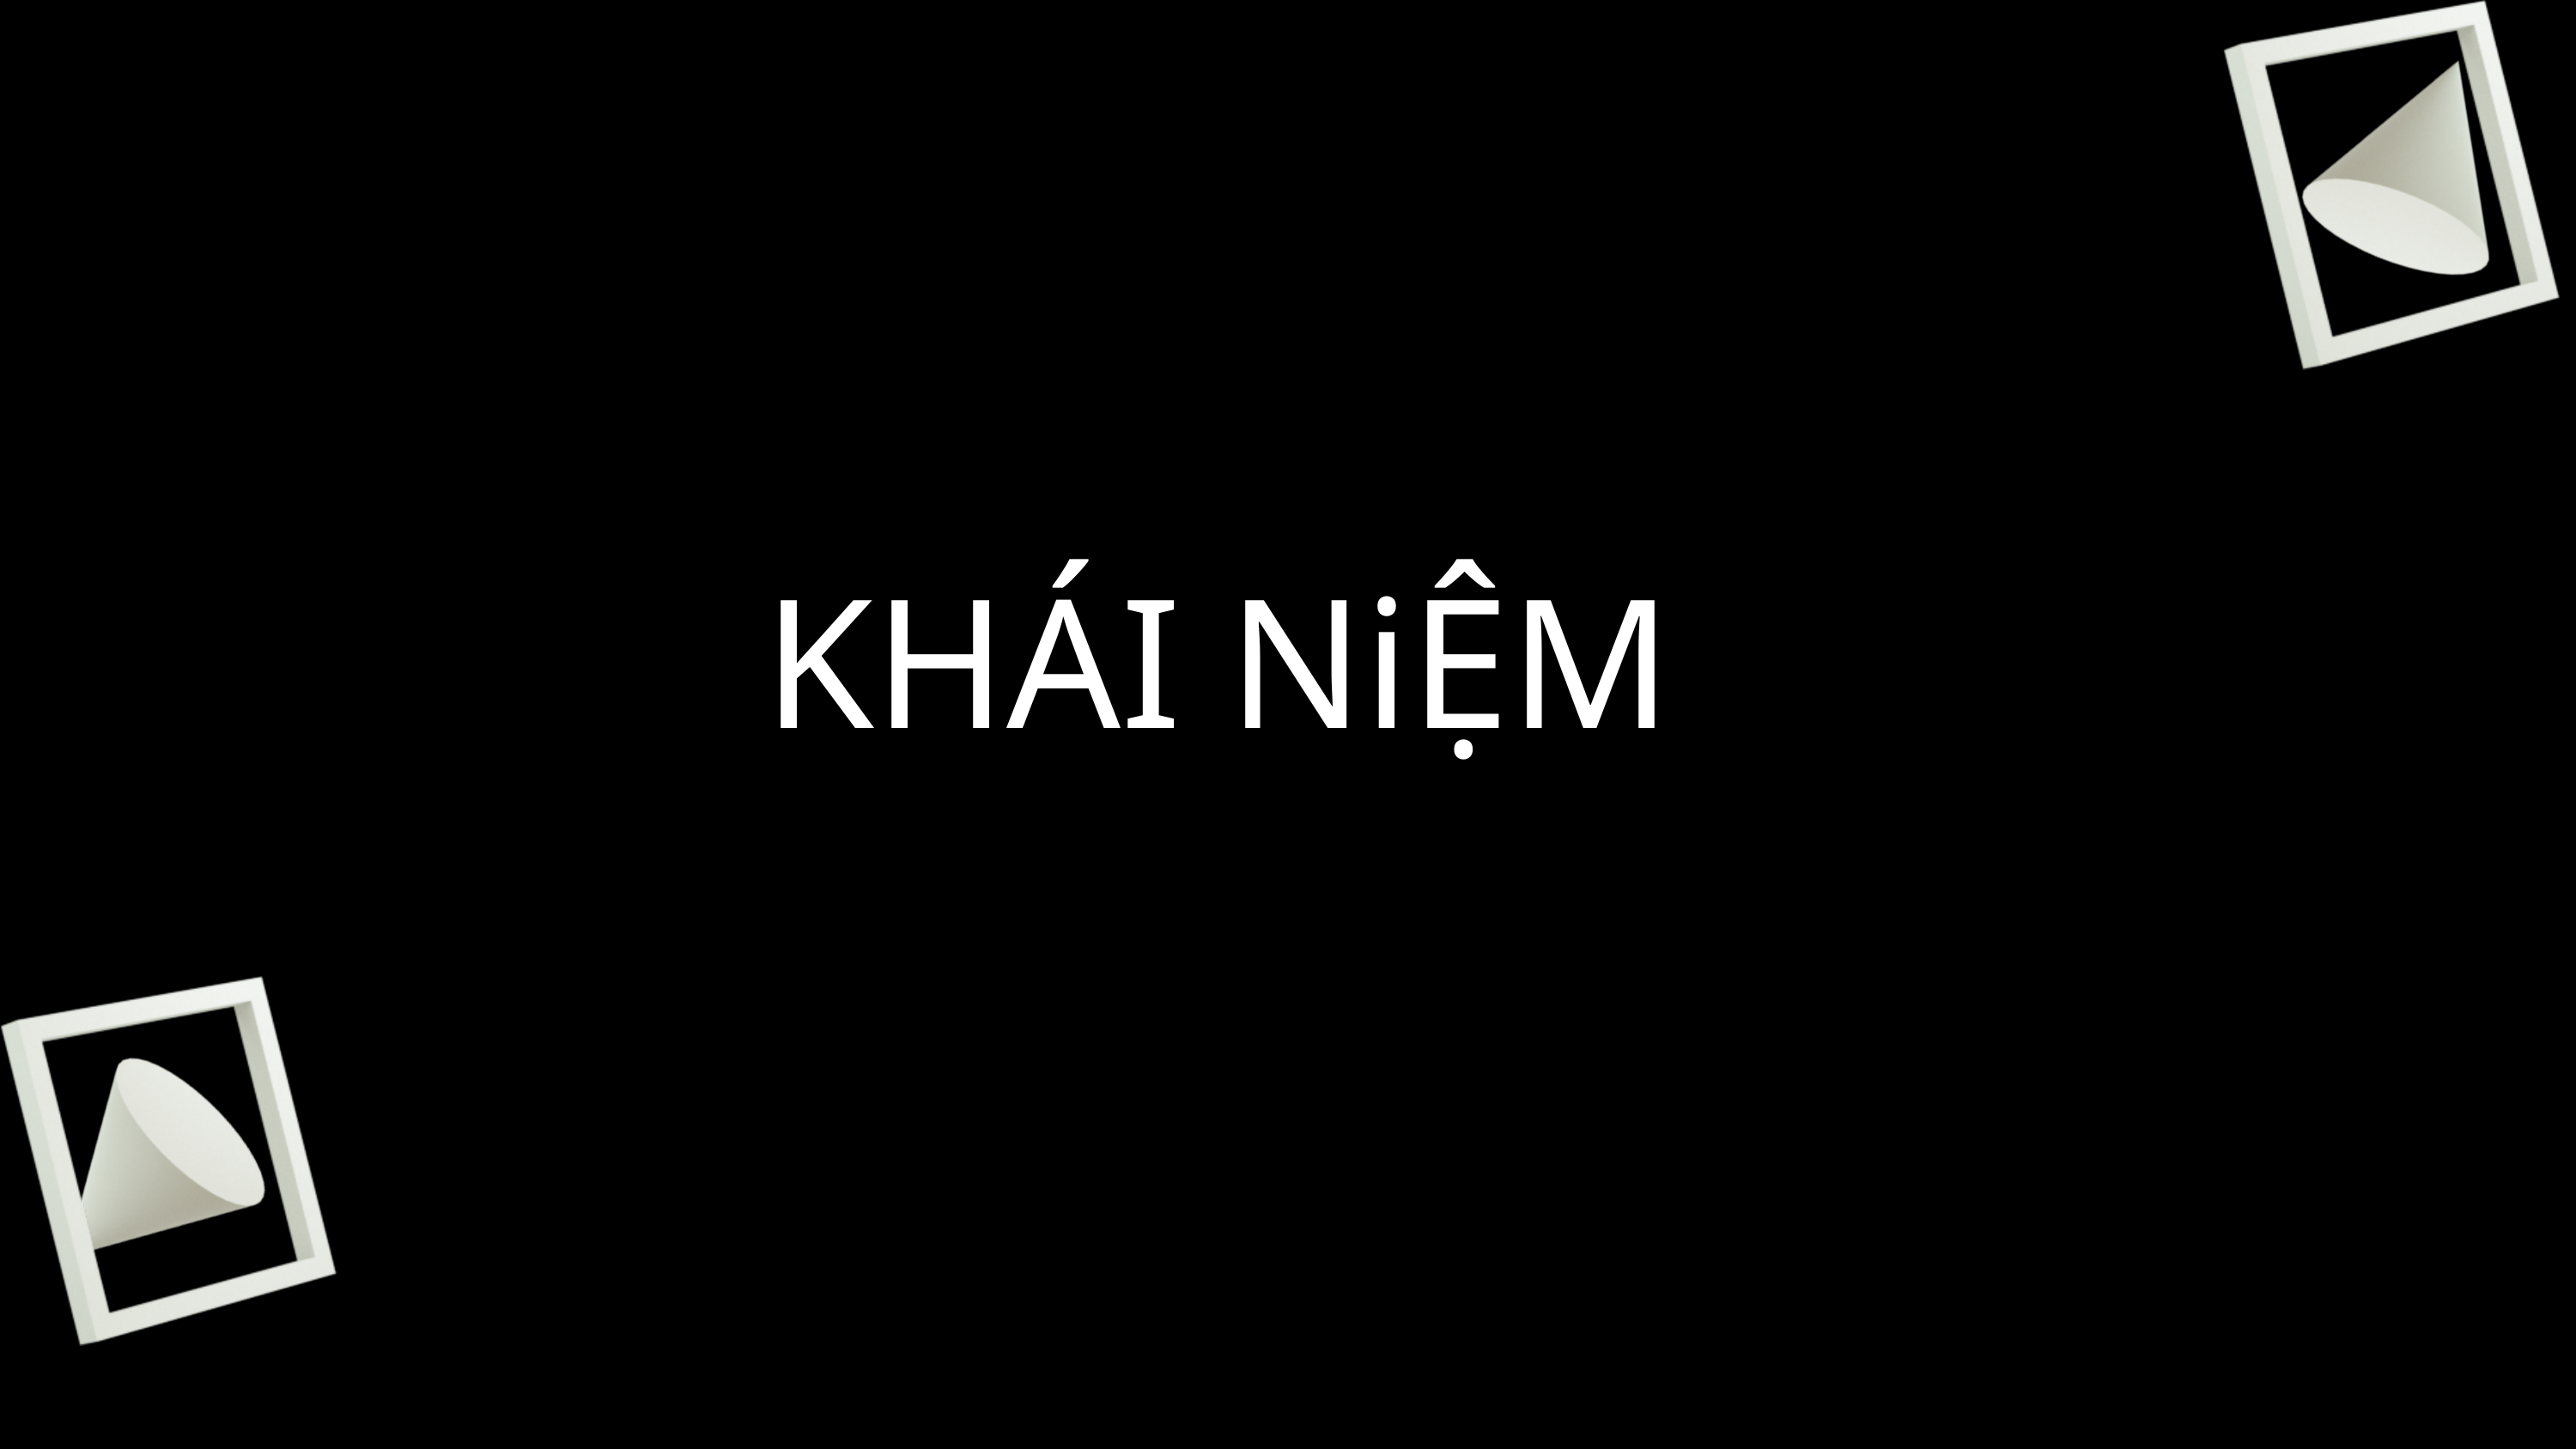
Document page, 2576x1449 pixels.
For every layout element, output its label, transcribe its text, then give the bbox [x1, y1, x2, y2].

picture [0, 975, 339, 1346]
picture [2223, 0, 2576, 371]
text_box KHÁI NiỆM [750, 543, 1685, 771]
